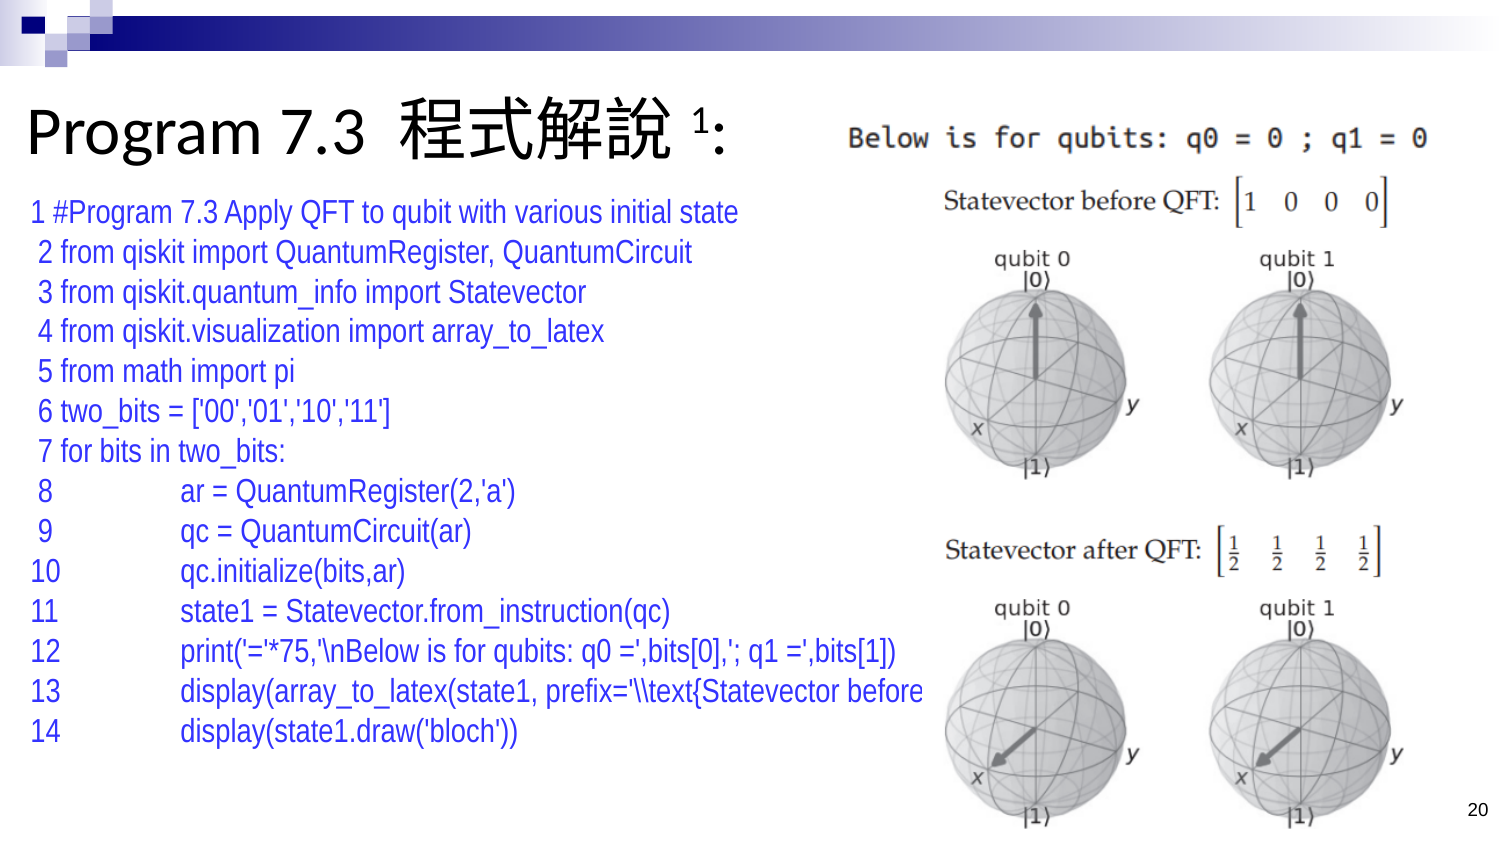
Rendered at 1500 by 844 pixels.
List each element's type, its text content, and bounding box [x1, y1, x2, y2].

slide_number ‹#› [1434, 796, 1500, 827]
title Program 7.3 程式解說1: [15, 42, 1366, 174]
text_box 1 #Program 7.3 Apply QFT to qubit with various initial state 2 from qiskit import QuantumRegister, QuantumCircuit 3 from qiskit.quantum_info import Statevector 4 from qiskit.visualization import array_to_latex 5 from math import pi 6 two_bits = ['00','01','10','11'] 7 for bits in two_bits: 8 ar = QuantumRegister(2,'a') 9 qc = QuantumCircuit(ar) 10 qc.initialize(bits,ar) 11 state1 = Statevector.from_instruction(qc) 12 print('='*75,'\nBelow is for qubits: q0 =',bits[0],'; q1 =',bits[1]) 13 display(array_to_latex(state1, prefix='\\text{Statevector before QFT: }')) 14 display(state1.draw('bloch')) [15, 174, 918, 764]
picture [844, 114, 1440, 163]
picture [922, 170, 1429, 844]
